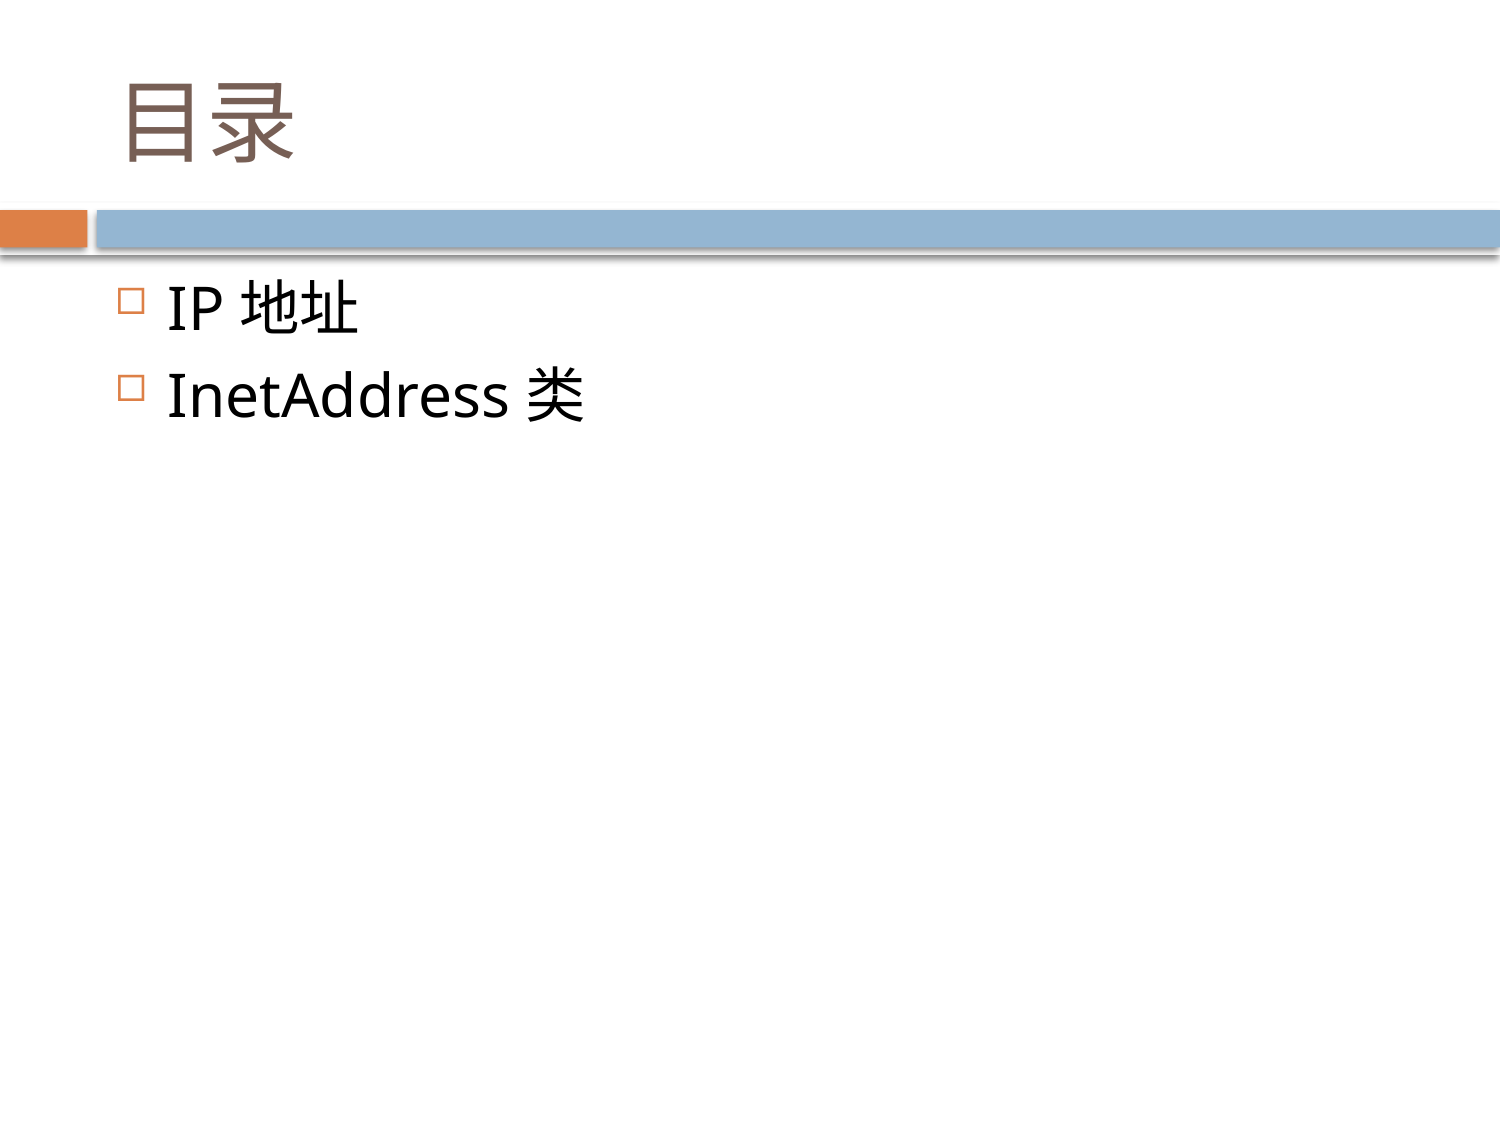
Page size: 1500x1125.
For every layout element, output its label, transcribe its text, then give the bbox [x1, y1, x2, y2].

list IP地址 InetAddress类 [100, 262, 1438, 1000]
title 目录 [100, 37, 1438, 200]
